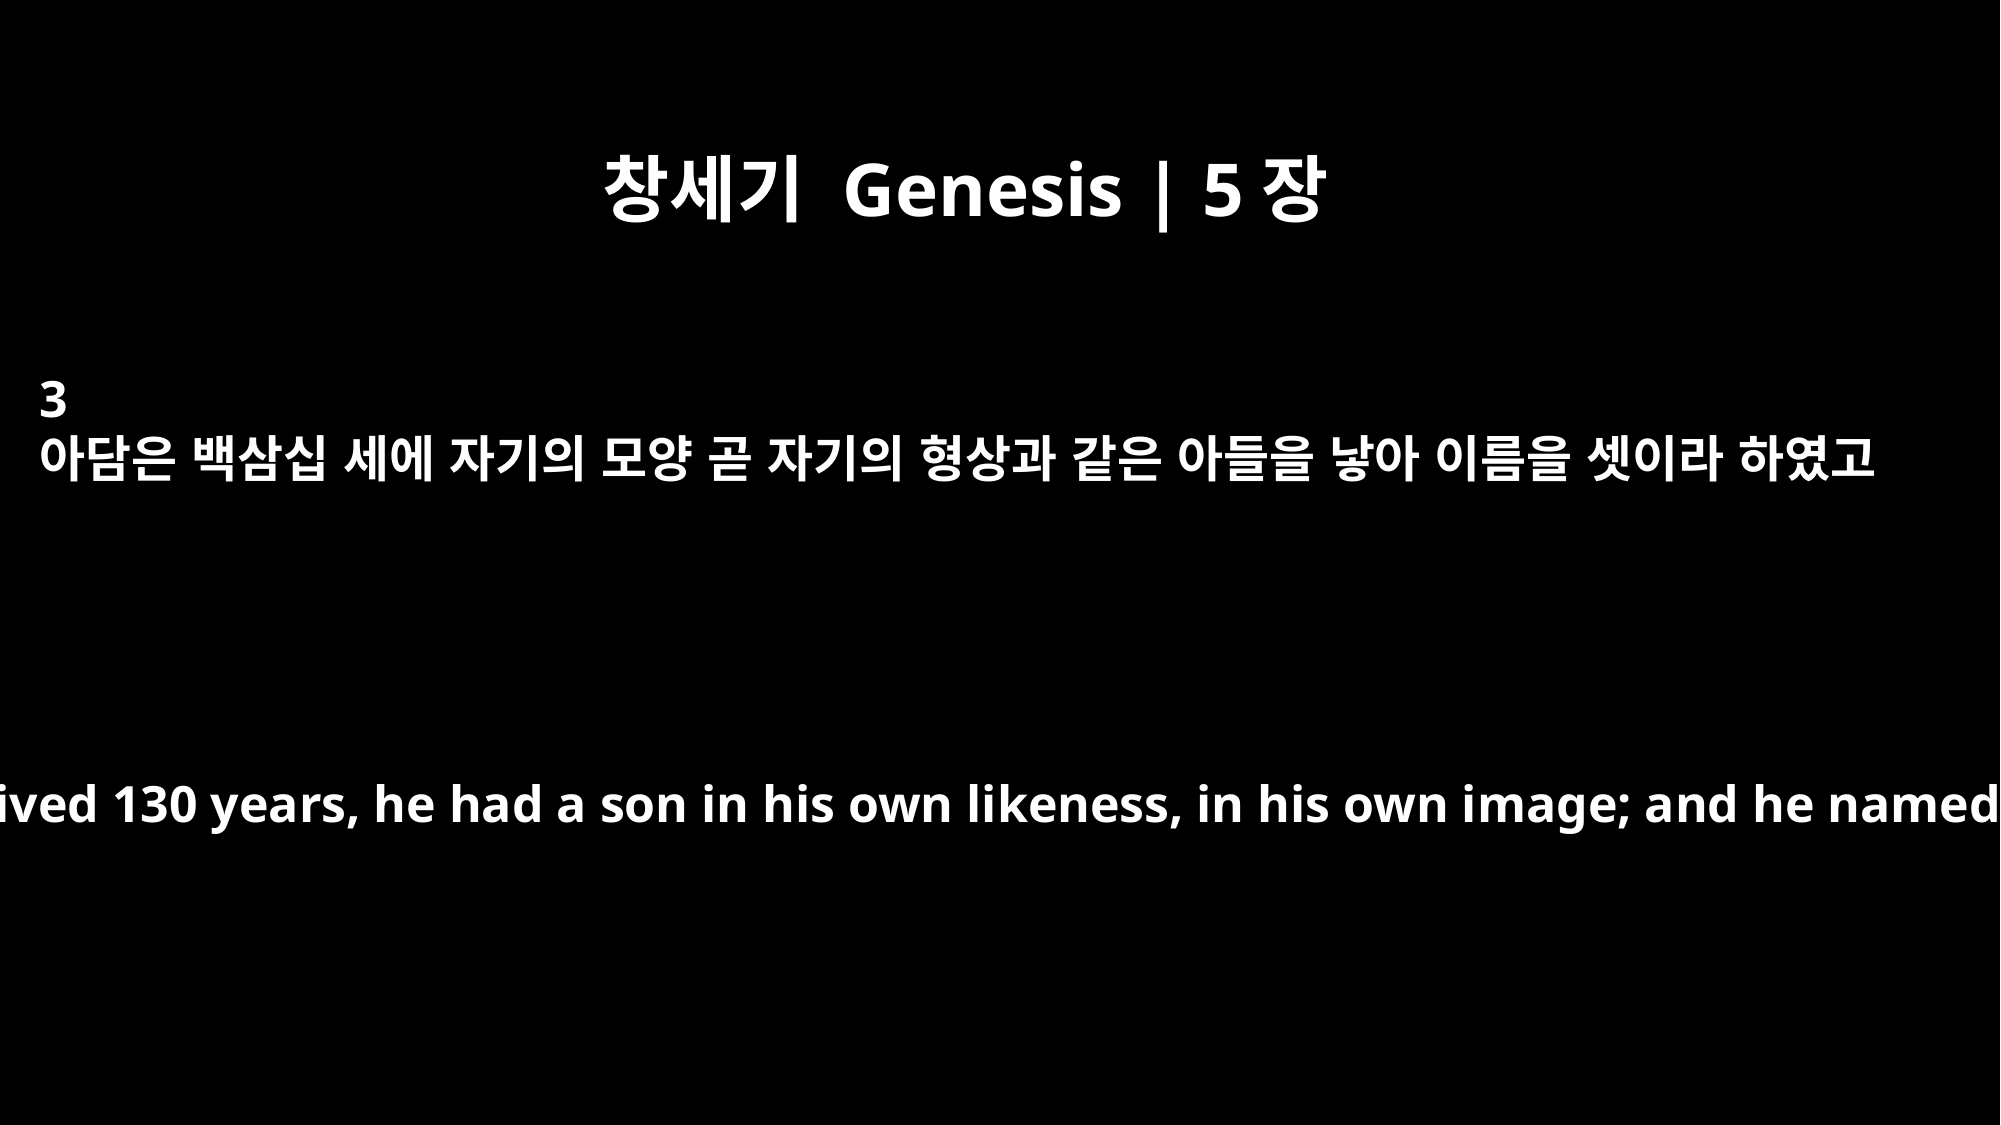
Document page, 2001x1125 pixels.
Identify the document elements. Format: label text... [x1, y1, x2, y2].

text_box 창세기 Genesis | 5장 [587, 136, 1345, 239]
text_box 3 아담은 백삼십 세에 자기의 모양 곧 자기의 형상과 같은 아들을 낳아 이름을 셋이라 하였고 [24, 359, 1893, 495]
text_box When Adam had lived 130 years, he had a son in his own likeness, in his own image; and he named him Seth. [0, 764, 2000, 840]
